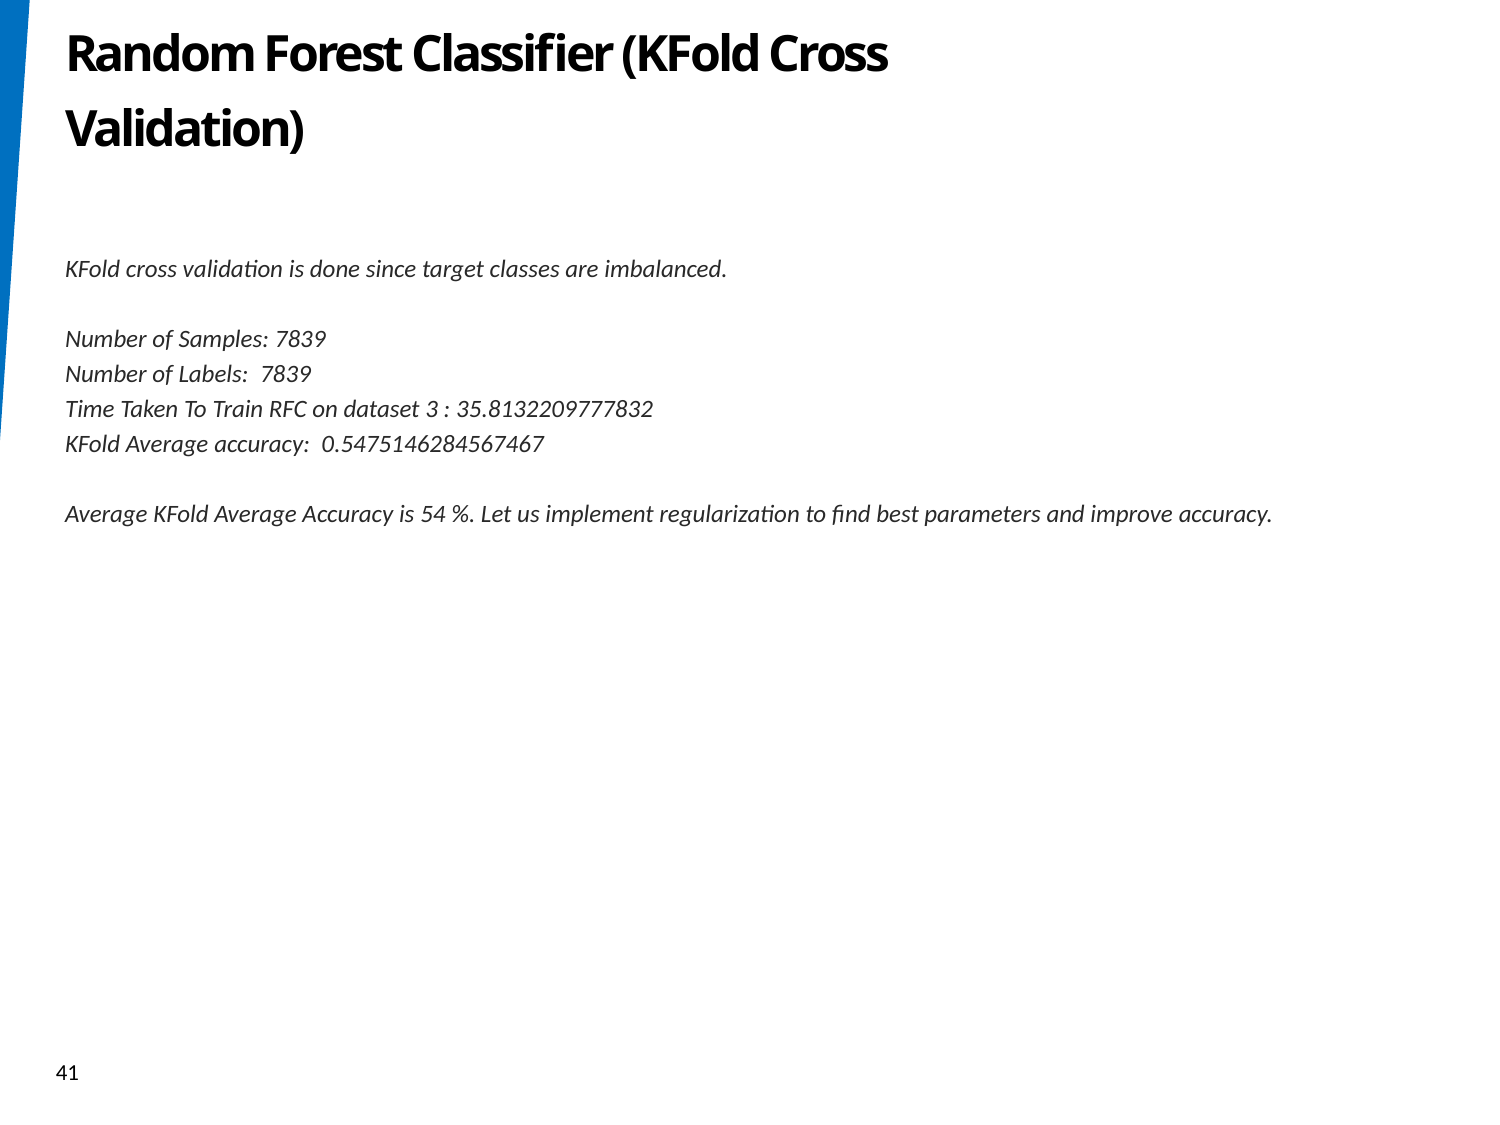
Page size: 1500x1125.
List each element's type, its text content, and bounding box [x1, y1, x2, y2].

list KFold cross validation is done since target classes are imbalanced. Number of Samples: 7839 Number of Labels: 7839 Time Taken To Train RFC on dataset 3 : 35.8132209777832 KFold Average accuracy: 0.5475146284567467 Average KFold Average Accuracy is 54 %. Let us implement regularization to find best parameters and improve accuracy. [50, 245, 1400, 988]
list Random Forest Classifier (KFold Cross Validation) [50, 24, 1088, 213]
